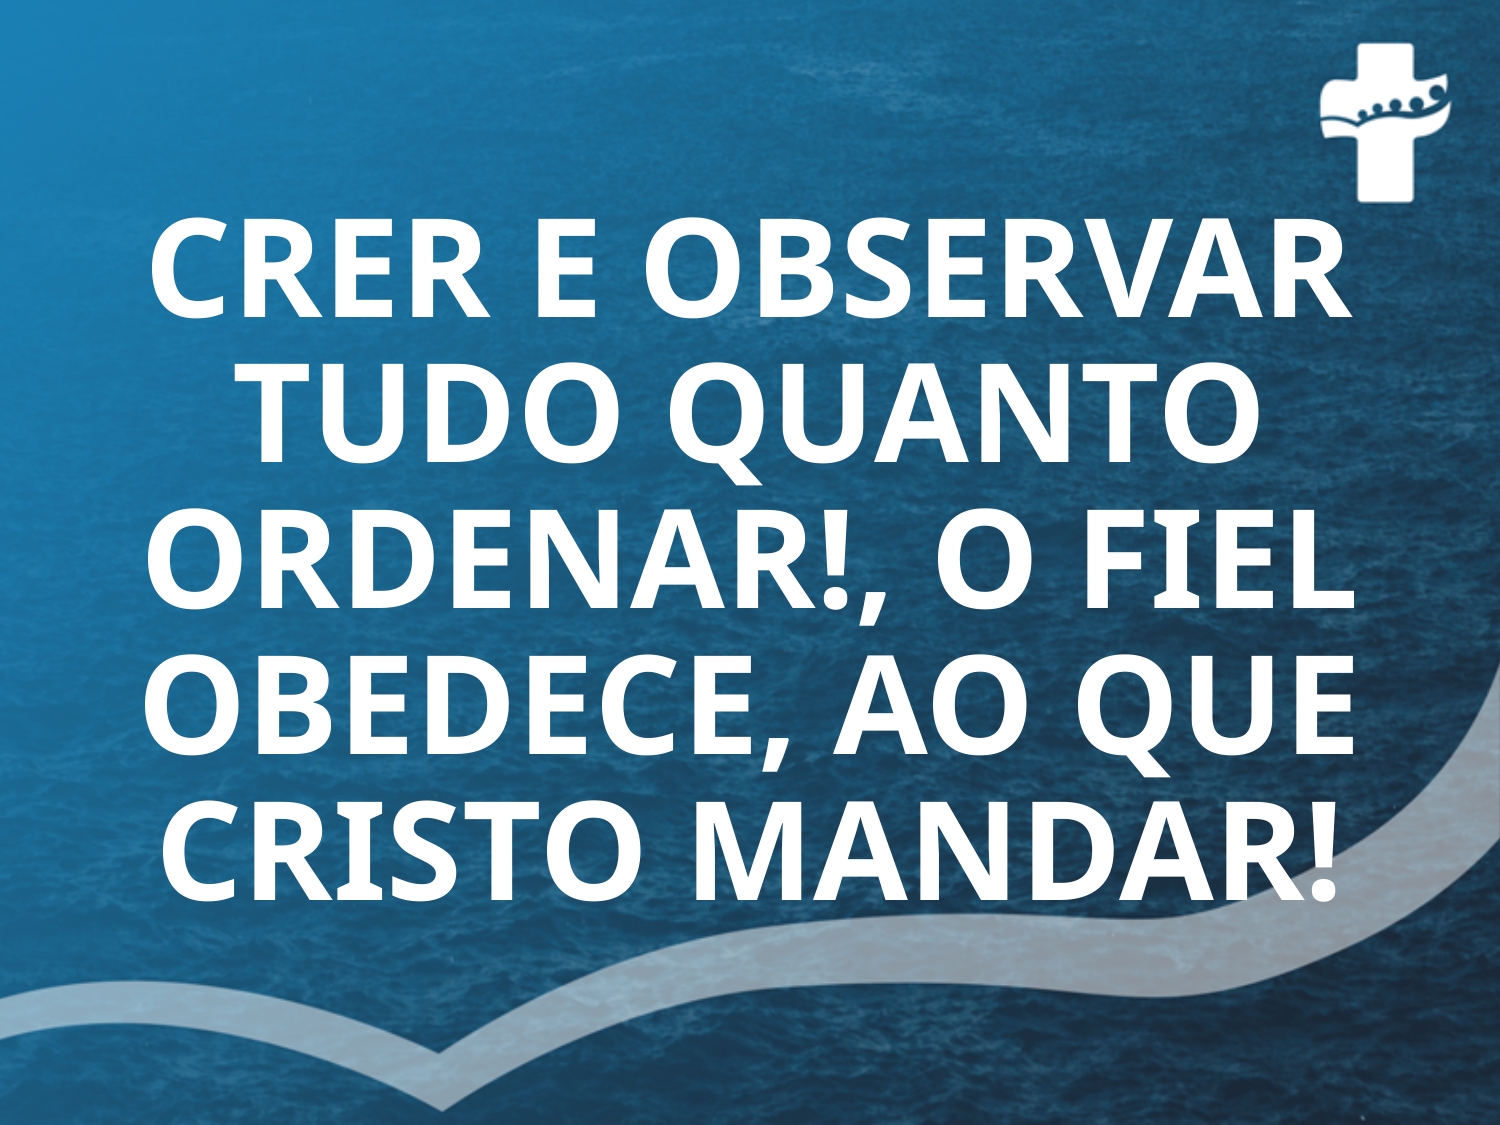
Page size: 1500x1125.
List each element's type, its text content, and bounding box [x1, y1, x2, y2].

title CRER E OBSERVAR TUDO QUANTO ORDENAR!, O FIEL OBEDECE, AO QUE CRISTO MANDAR! [0, 469, 1500, 658]
picture [0, 0, 1500, 469]
picture [0, 658, 1500, 1125]
